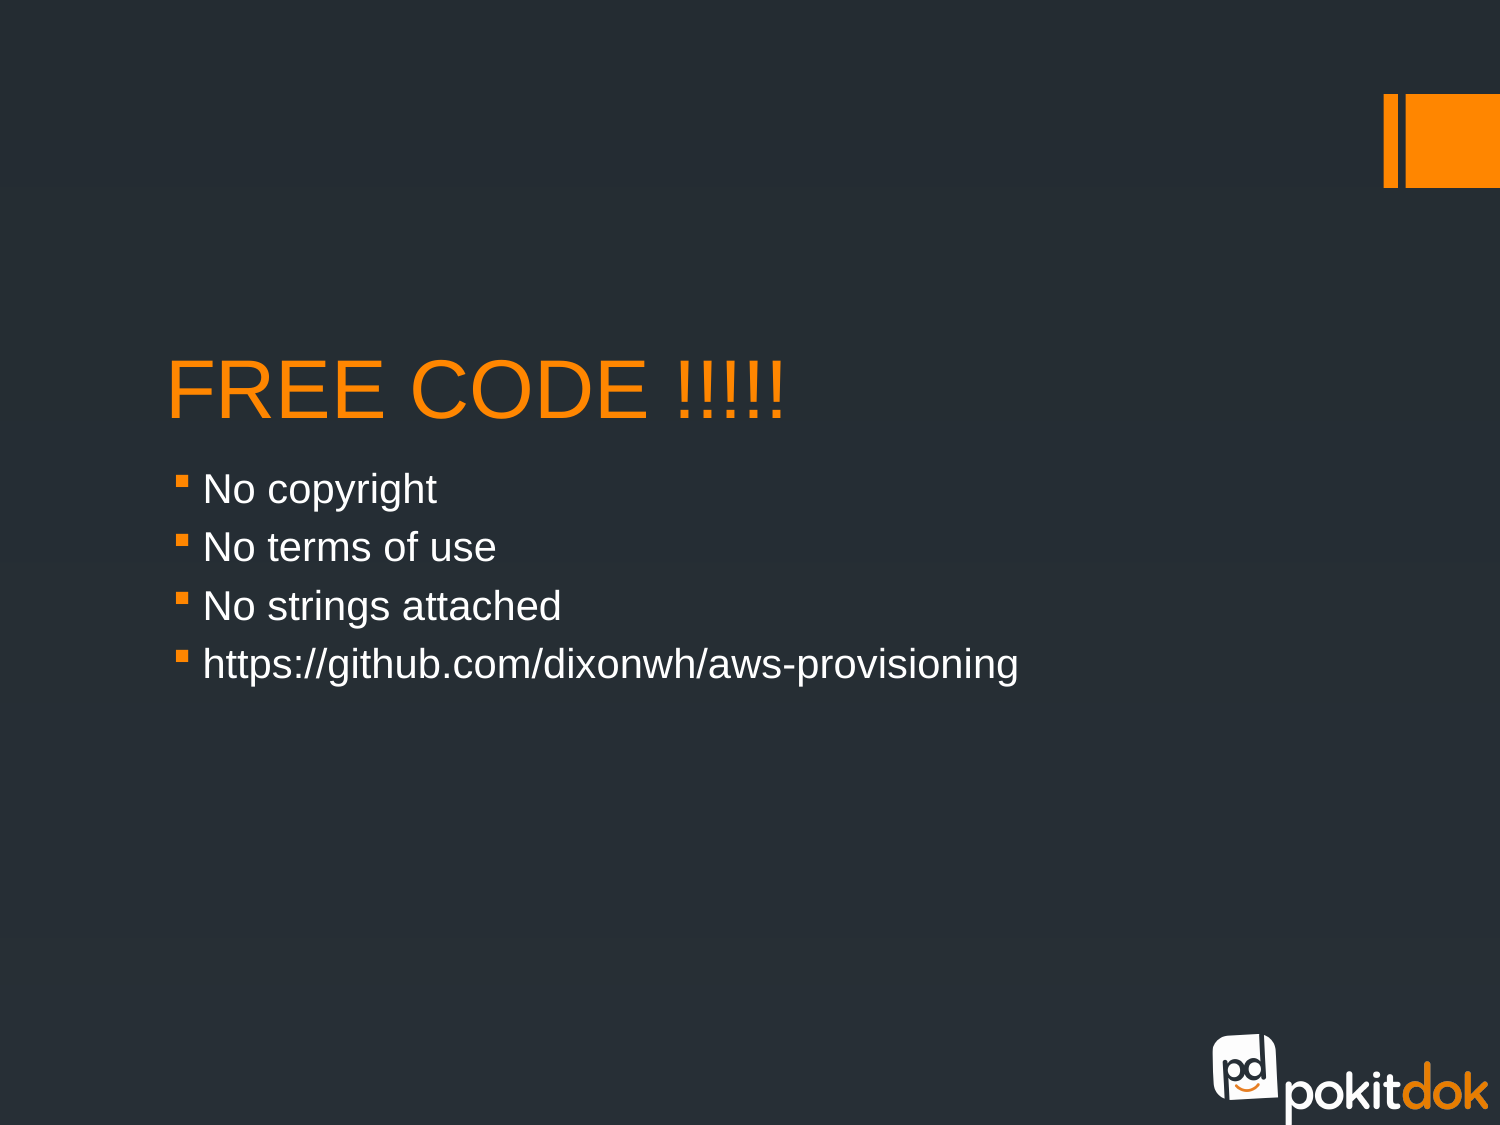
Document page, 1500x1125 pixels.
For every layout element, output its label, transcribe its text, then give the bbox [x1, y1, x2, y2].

title FREE CODE !!!!! [150, 253, 1350, 443]
picture [1212, 1034, 1488, 1125]
list No copyright No terms of use No strings attached https://github.com/dixonwh/aws-provisioning [150, 454, 1350, 1035]
